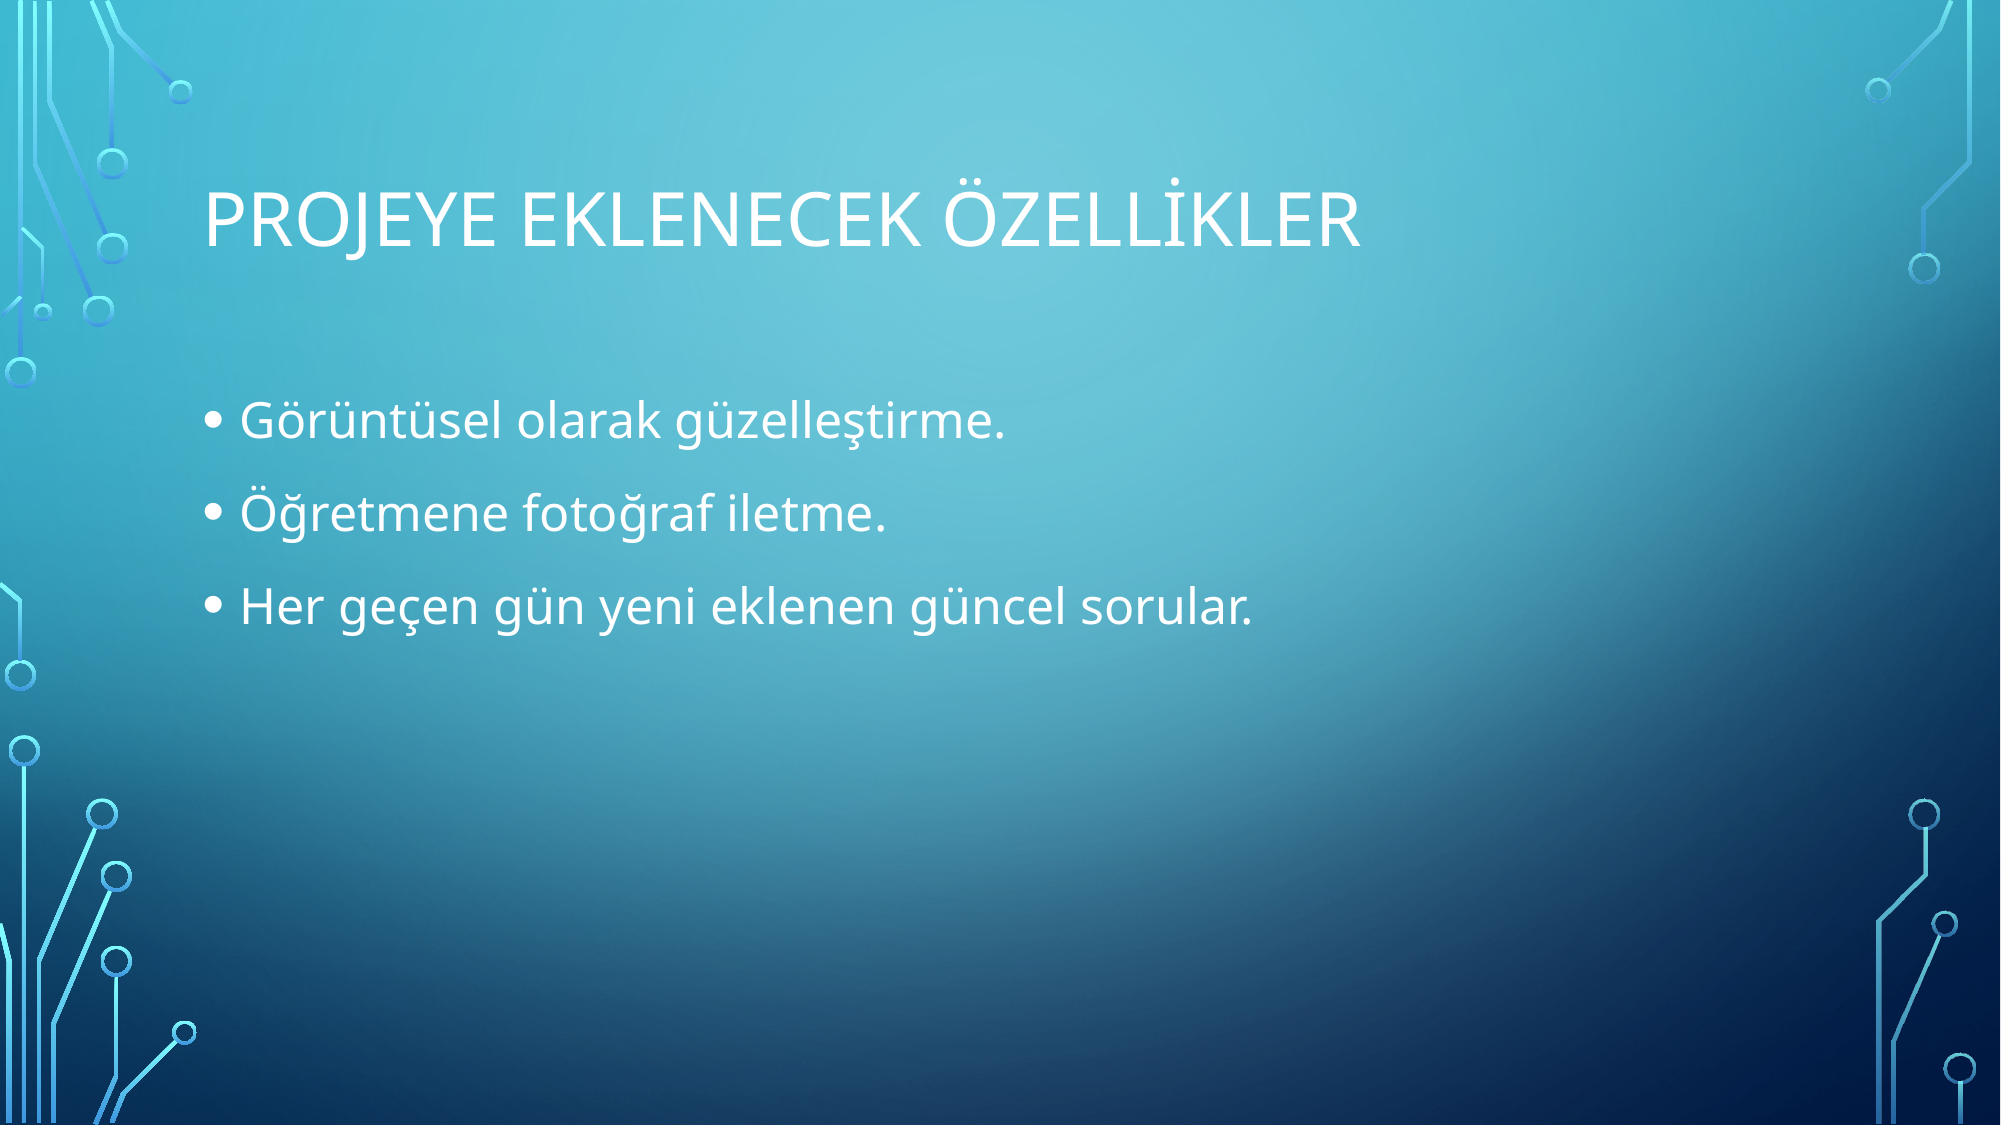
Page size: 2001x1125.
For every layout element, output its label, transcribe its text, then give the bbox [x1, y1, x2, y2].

title Projeye eklenecek özellikler [187, 101, 1813, 344]
list Görüntüsel olarak güzelleştirme. Öğretmene fotoğraf iletme. Her geçen gün yeni eklenen güncel sorular. [187, 369, 1813, 950]
